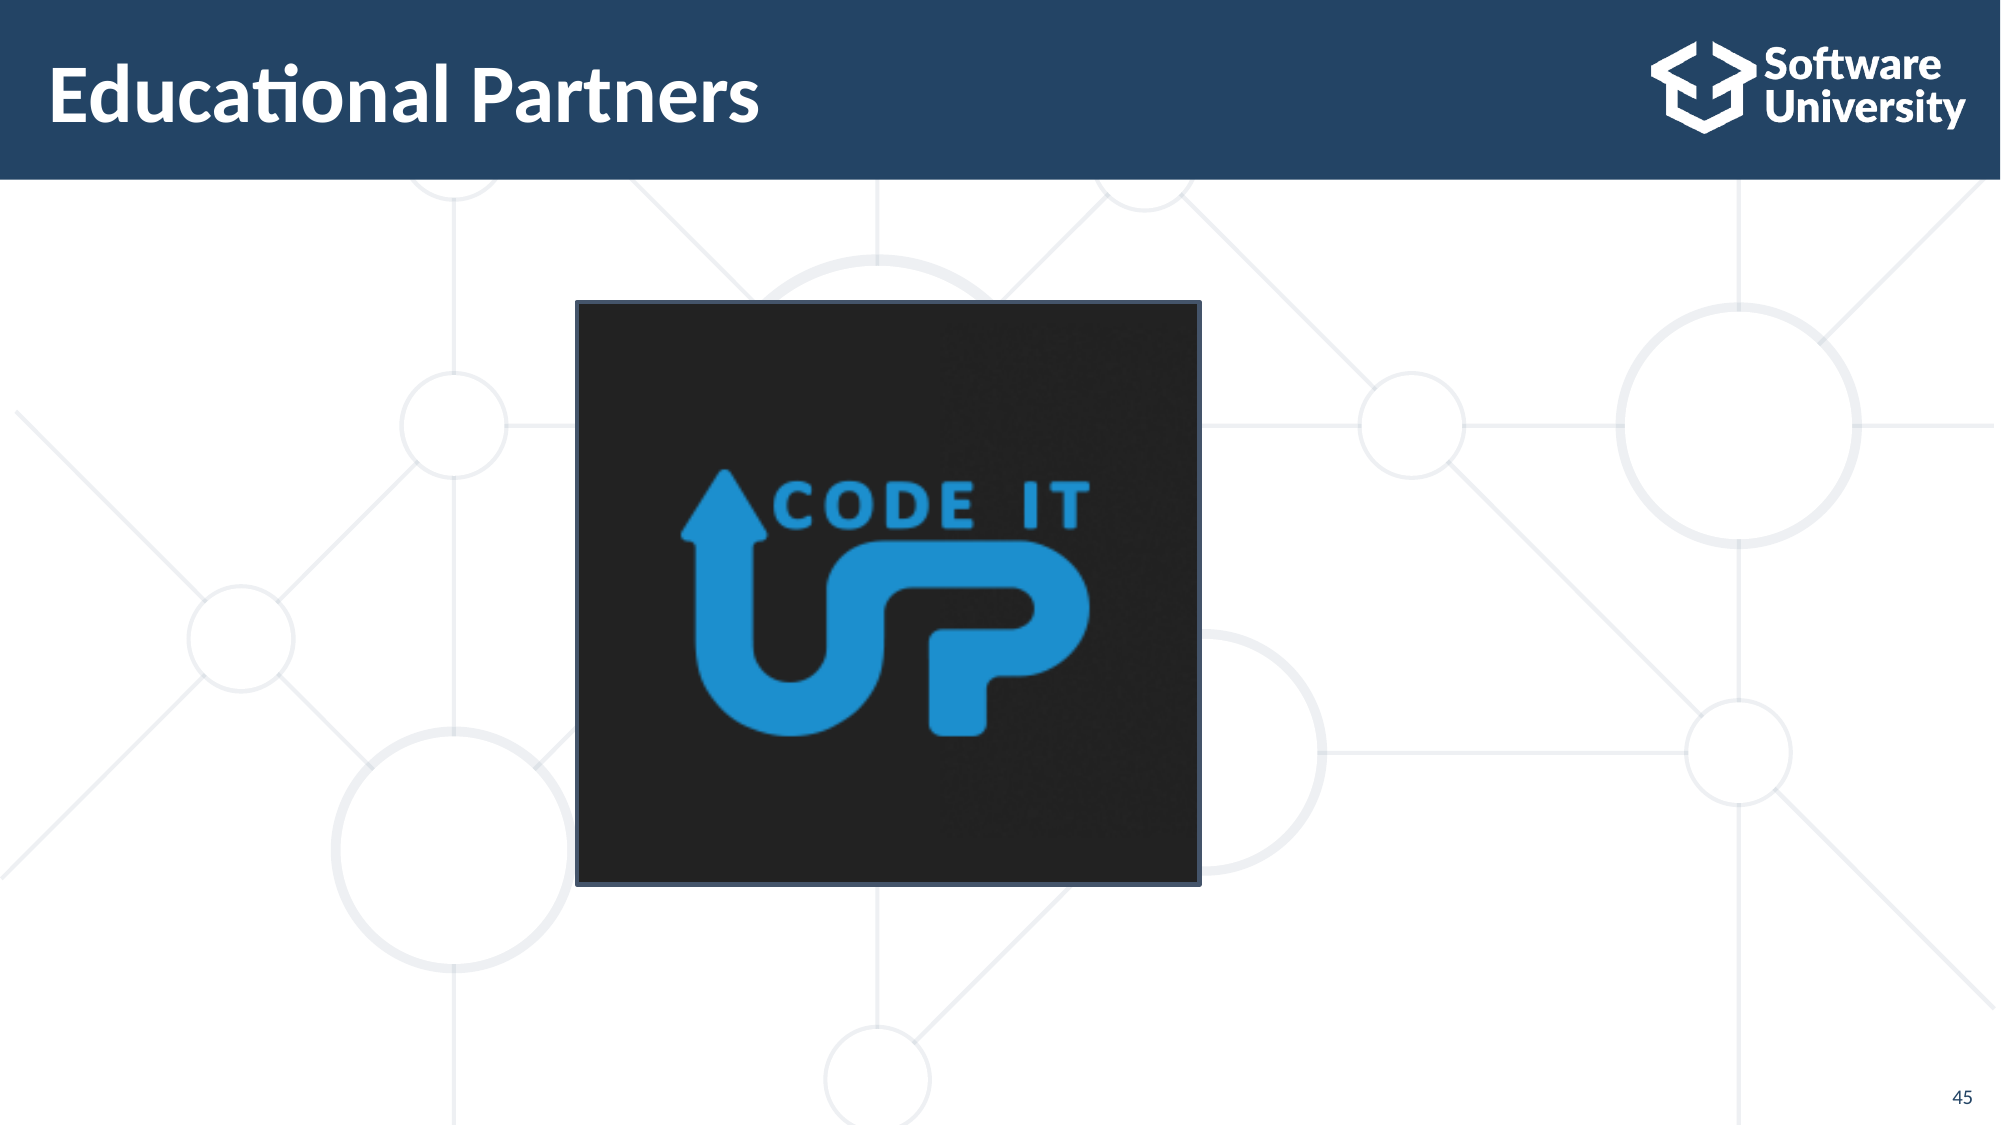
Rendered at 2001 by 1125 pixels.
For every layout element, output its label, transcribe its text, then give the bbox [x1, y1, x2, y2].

slide_number 45 [1927, 1067, 1989, 1117]
title Educational Partners [31, 16, 1625, 162]
picture [1651, 41, 1966, 134]
picture [578, 304, 1198, 883]
